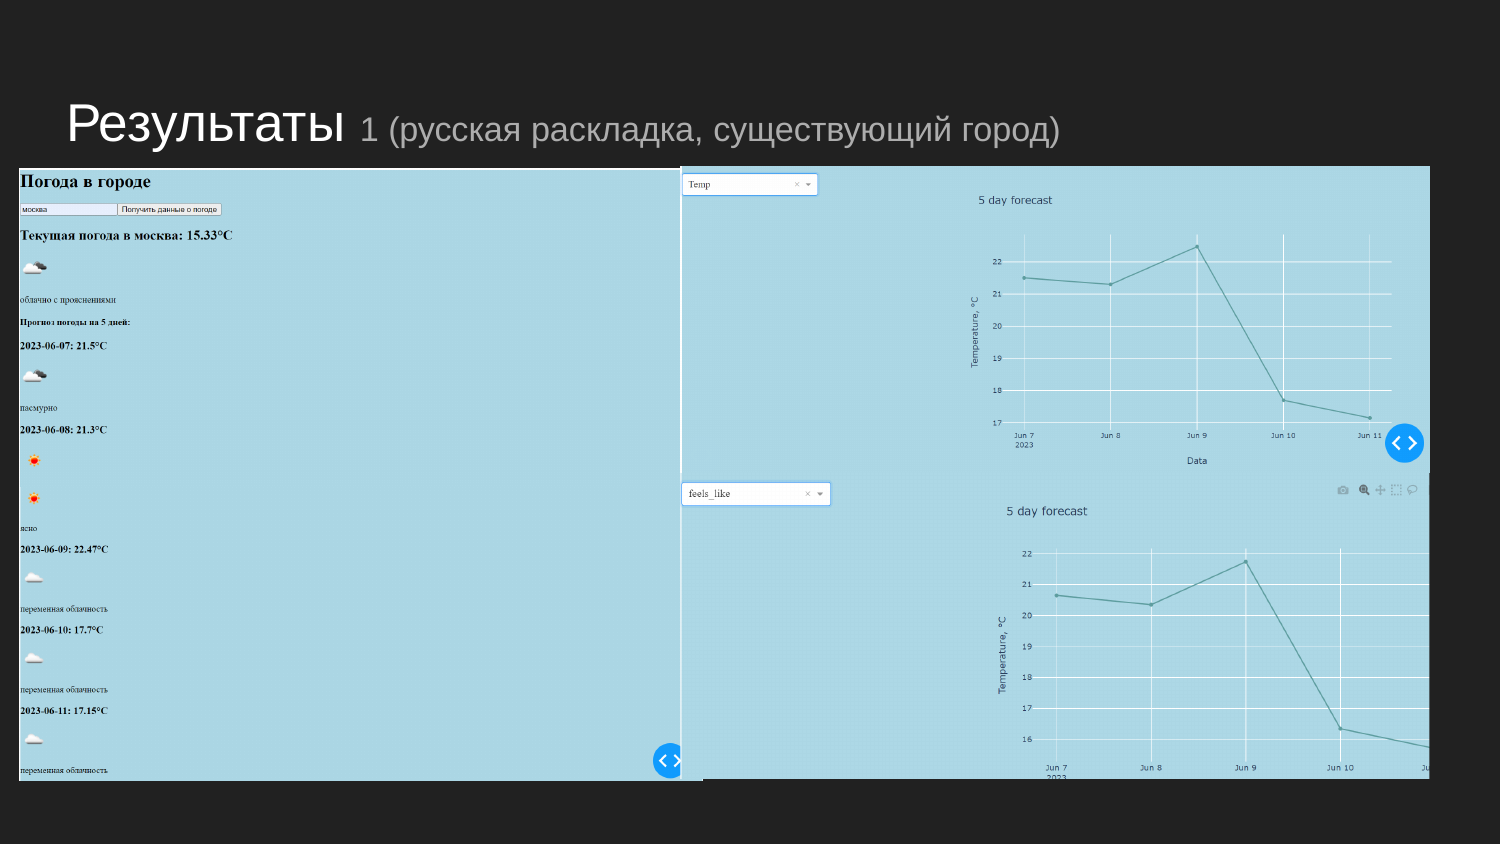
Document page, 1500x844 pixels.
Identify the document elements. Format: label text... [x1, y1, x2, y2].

title Результаты 1 (русская раскладка, существующий город) [51, 72, 1449, 167]
picture [19, 166, 1430, 781]
